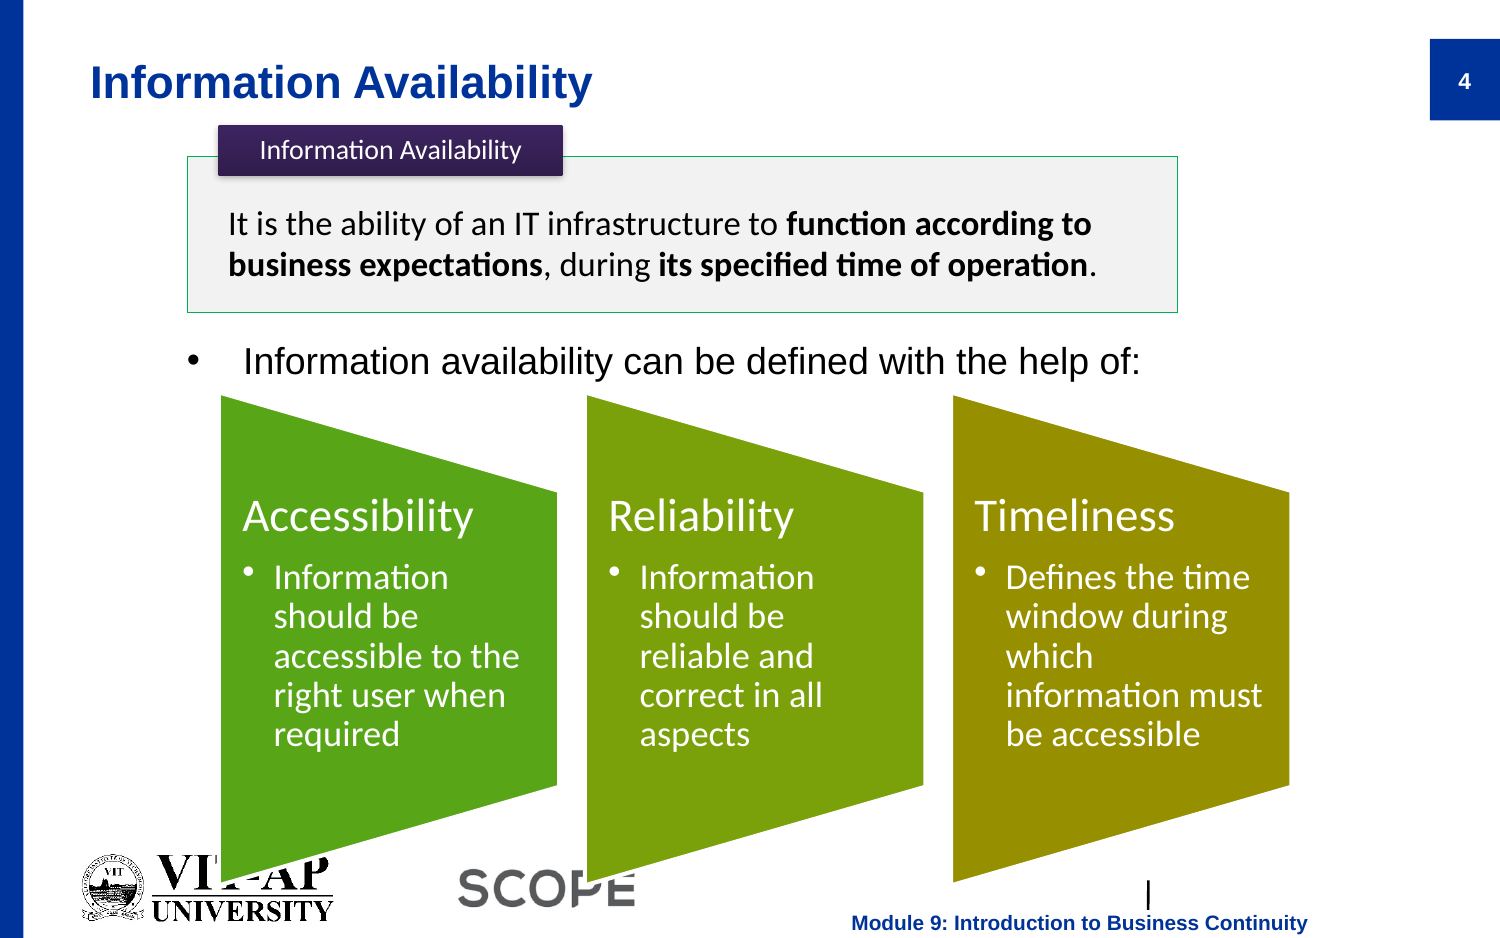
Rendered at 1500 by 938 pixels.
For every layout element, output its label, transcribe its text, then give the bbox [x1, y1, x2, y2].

footer Module 9: Introduction to Business Continuity [750, 906, 1323, 938]
slide_number 4 [1429, 45, 1500, 116]
text_box Reliability Information should be reliable and correct in all aspects [582, 390, 928, 888]
title Information Availability [74, 37, 1430, 124]
picture [76, 846, 337, 928]
list Information availability can be defined with the help of: [171, 329, 1329, 393]
text_box Accessibility Information should be accessible to the right user when required [216, 390, 562, 888]
text_box Information Availability [218, 125, 563, 176]
picture [454, 864, 641, 910]
text_box It is the ability of an IT infrastructure to function according to business expectations, during its specified time of operation. [187, 156, 1178, 313]
text_box Timeliness Defines the time window during which information must be accessible [948, 390, 1294, 888]
